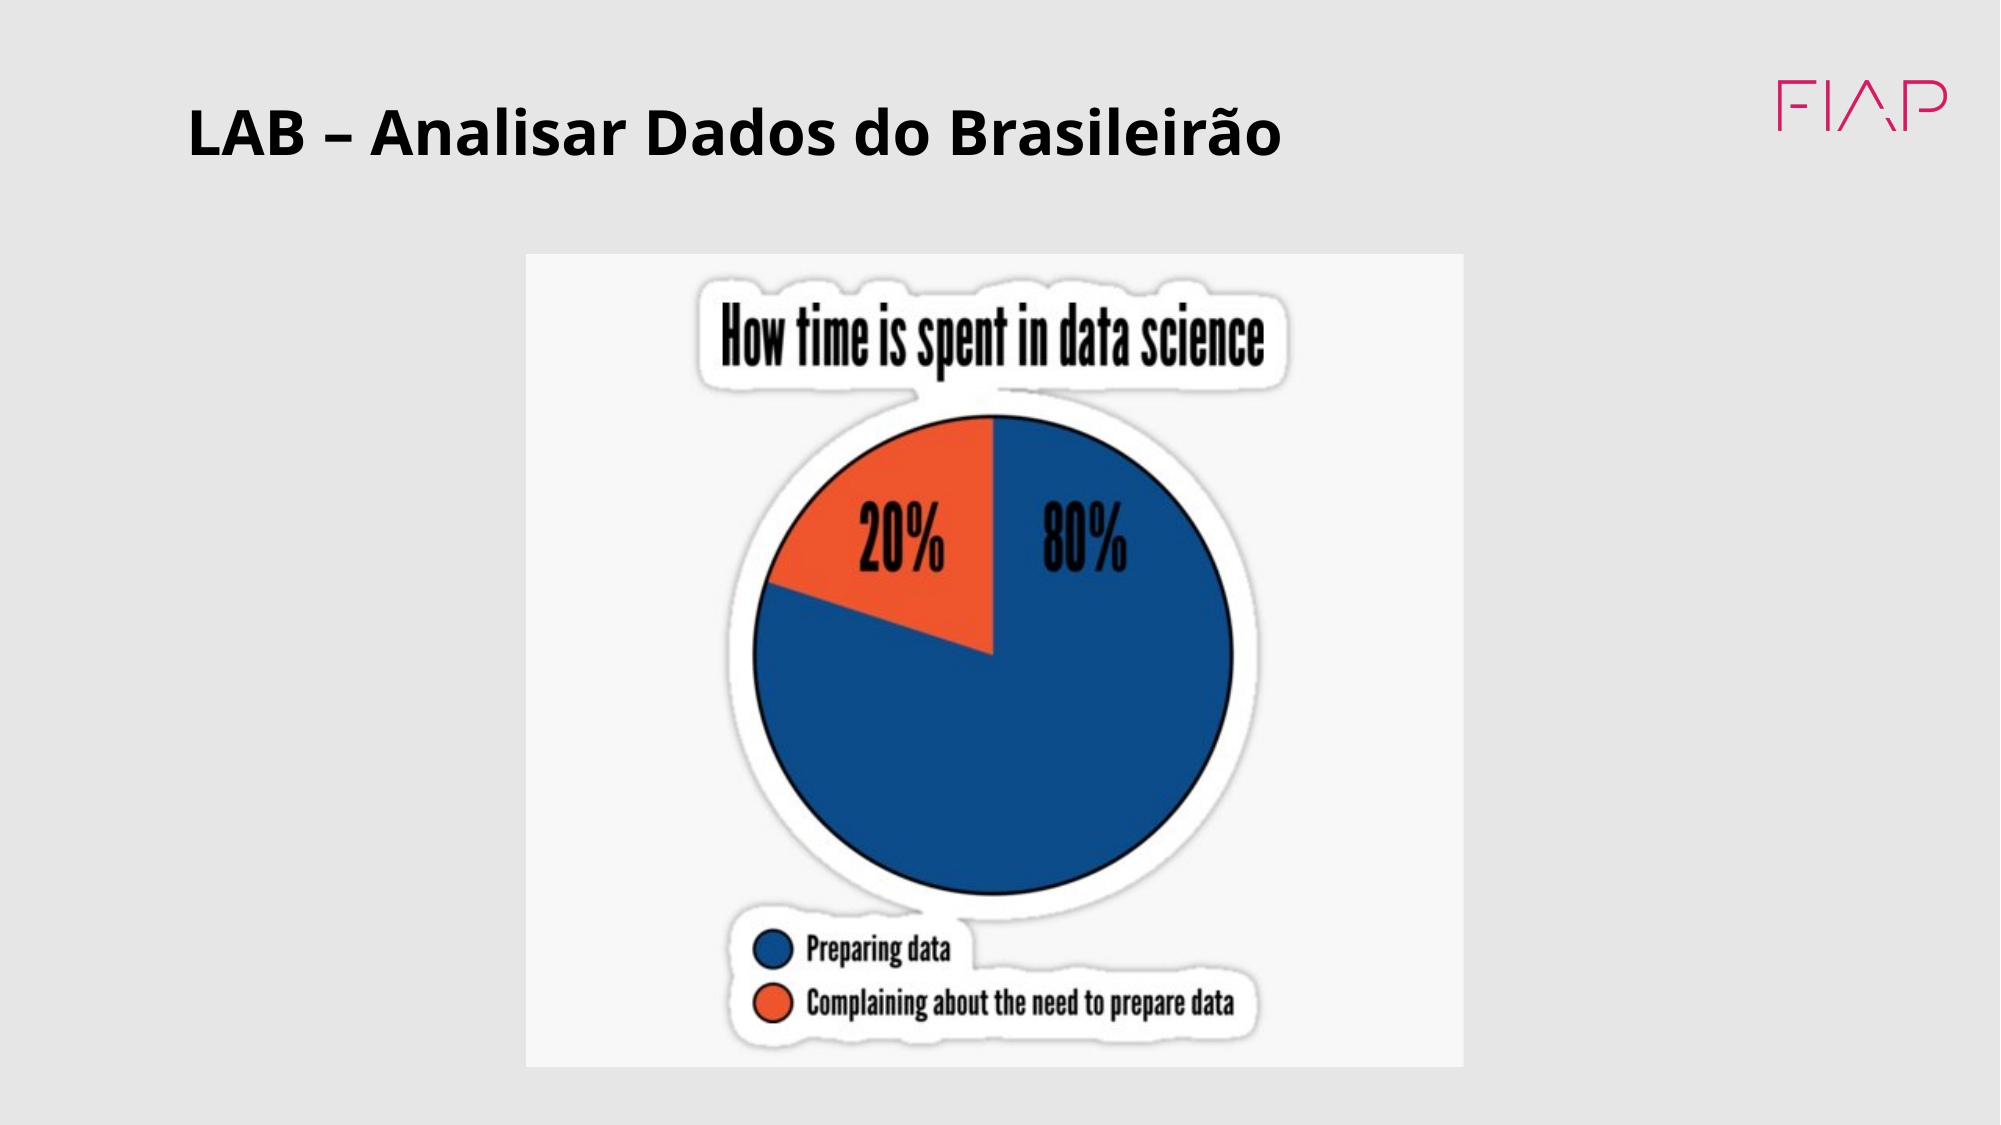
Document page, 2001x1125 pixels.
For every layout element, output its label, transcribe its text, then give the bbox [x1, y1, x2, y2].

picture [526, 254, 1464, 1067]
text_box LAB – Analisar Dados do Brasileirão [171, 94, 1299, 177]
picture [1778, 80, 1947, 131]
